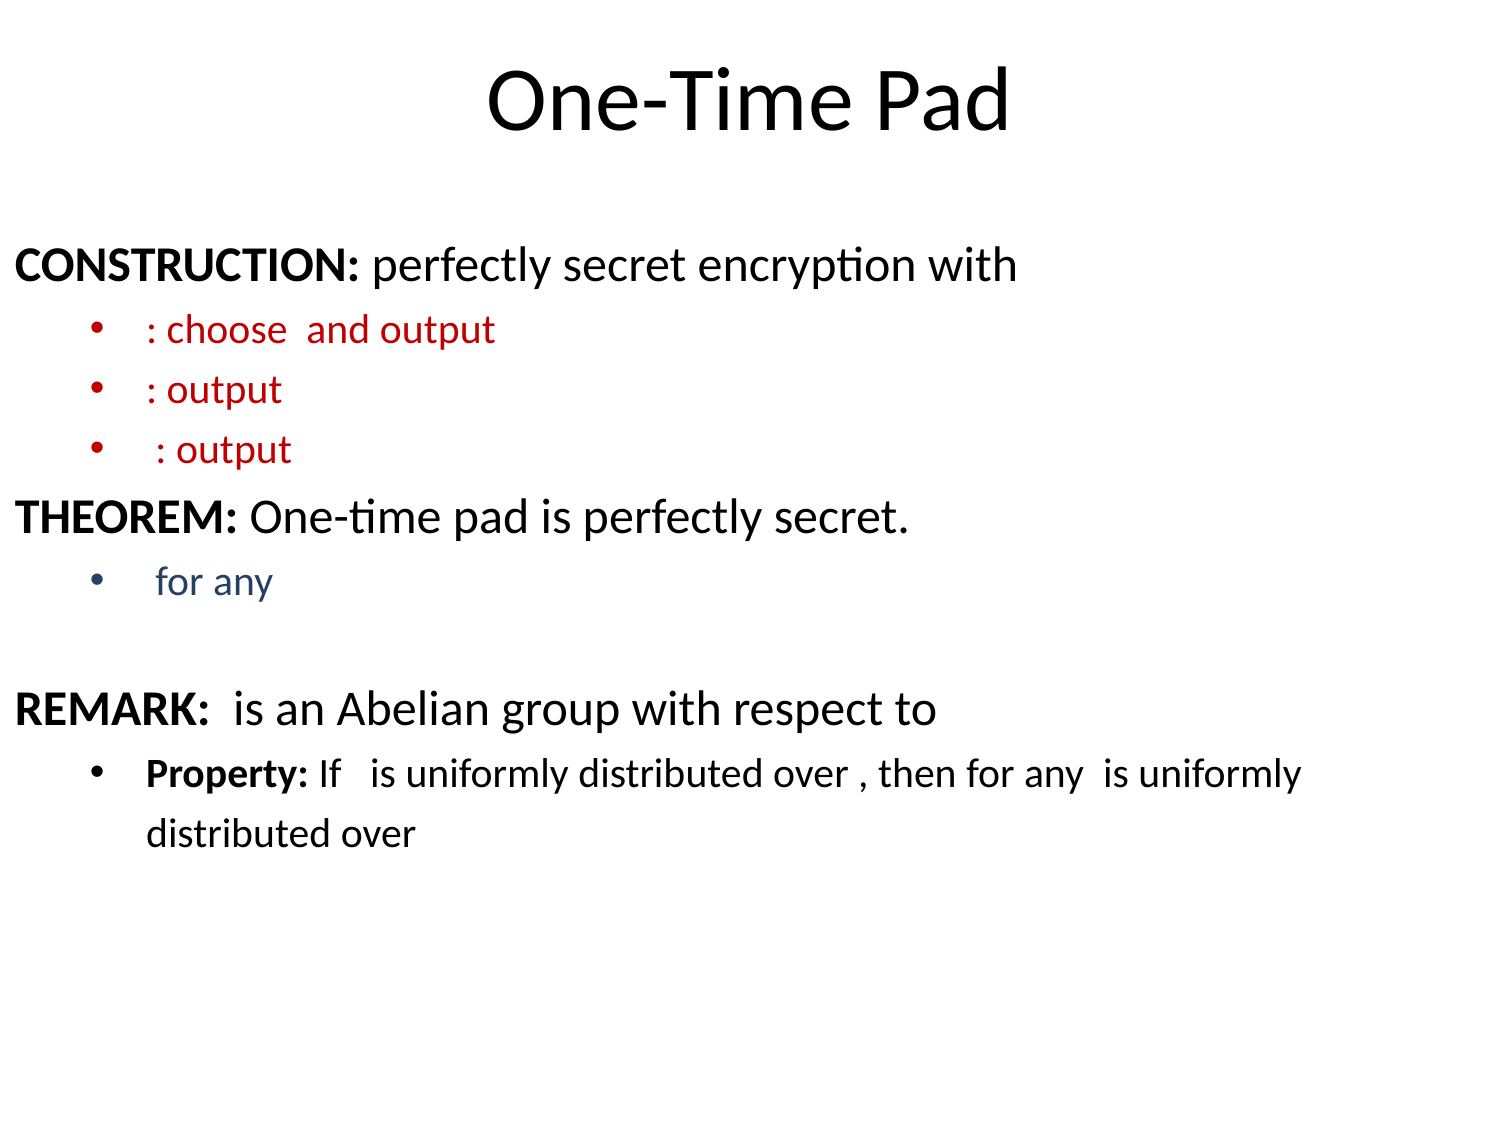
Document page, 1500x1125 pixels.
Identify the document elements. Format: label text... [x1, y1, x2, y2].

title One-Time Pad [0, 0, 1500, 188]
